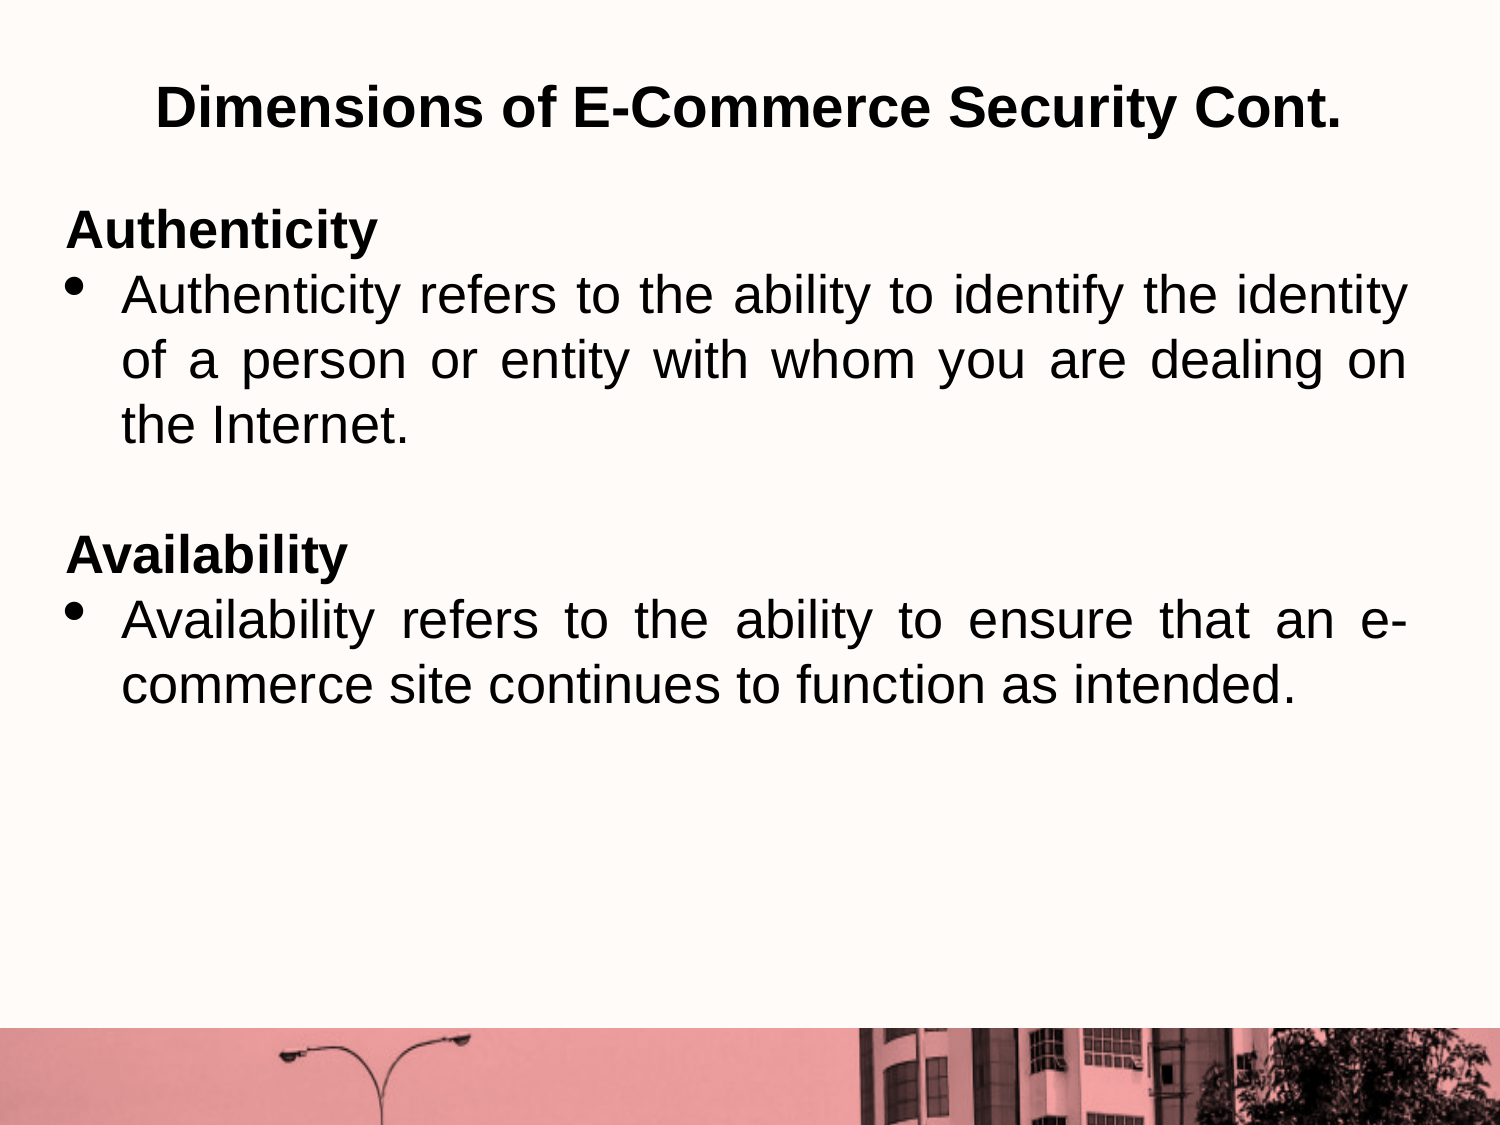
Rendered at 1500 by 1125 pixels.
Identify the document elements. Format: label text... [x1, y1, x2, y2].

text_box Authenticity Authenticity refers to the ability to identify the identity of a person or entity with whom you are dealing on the Internet. Availability Availability refers to the ability to ensure that an e-commerce site continues to function as intended. [50, 187, 1425, 1100]
text_box Dimensions of E-Commerce Security Cont. [74, 45, 1425, 163]
